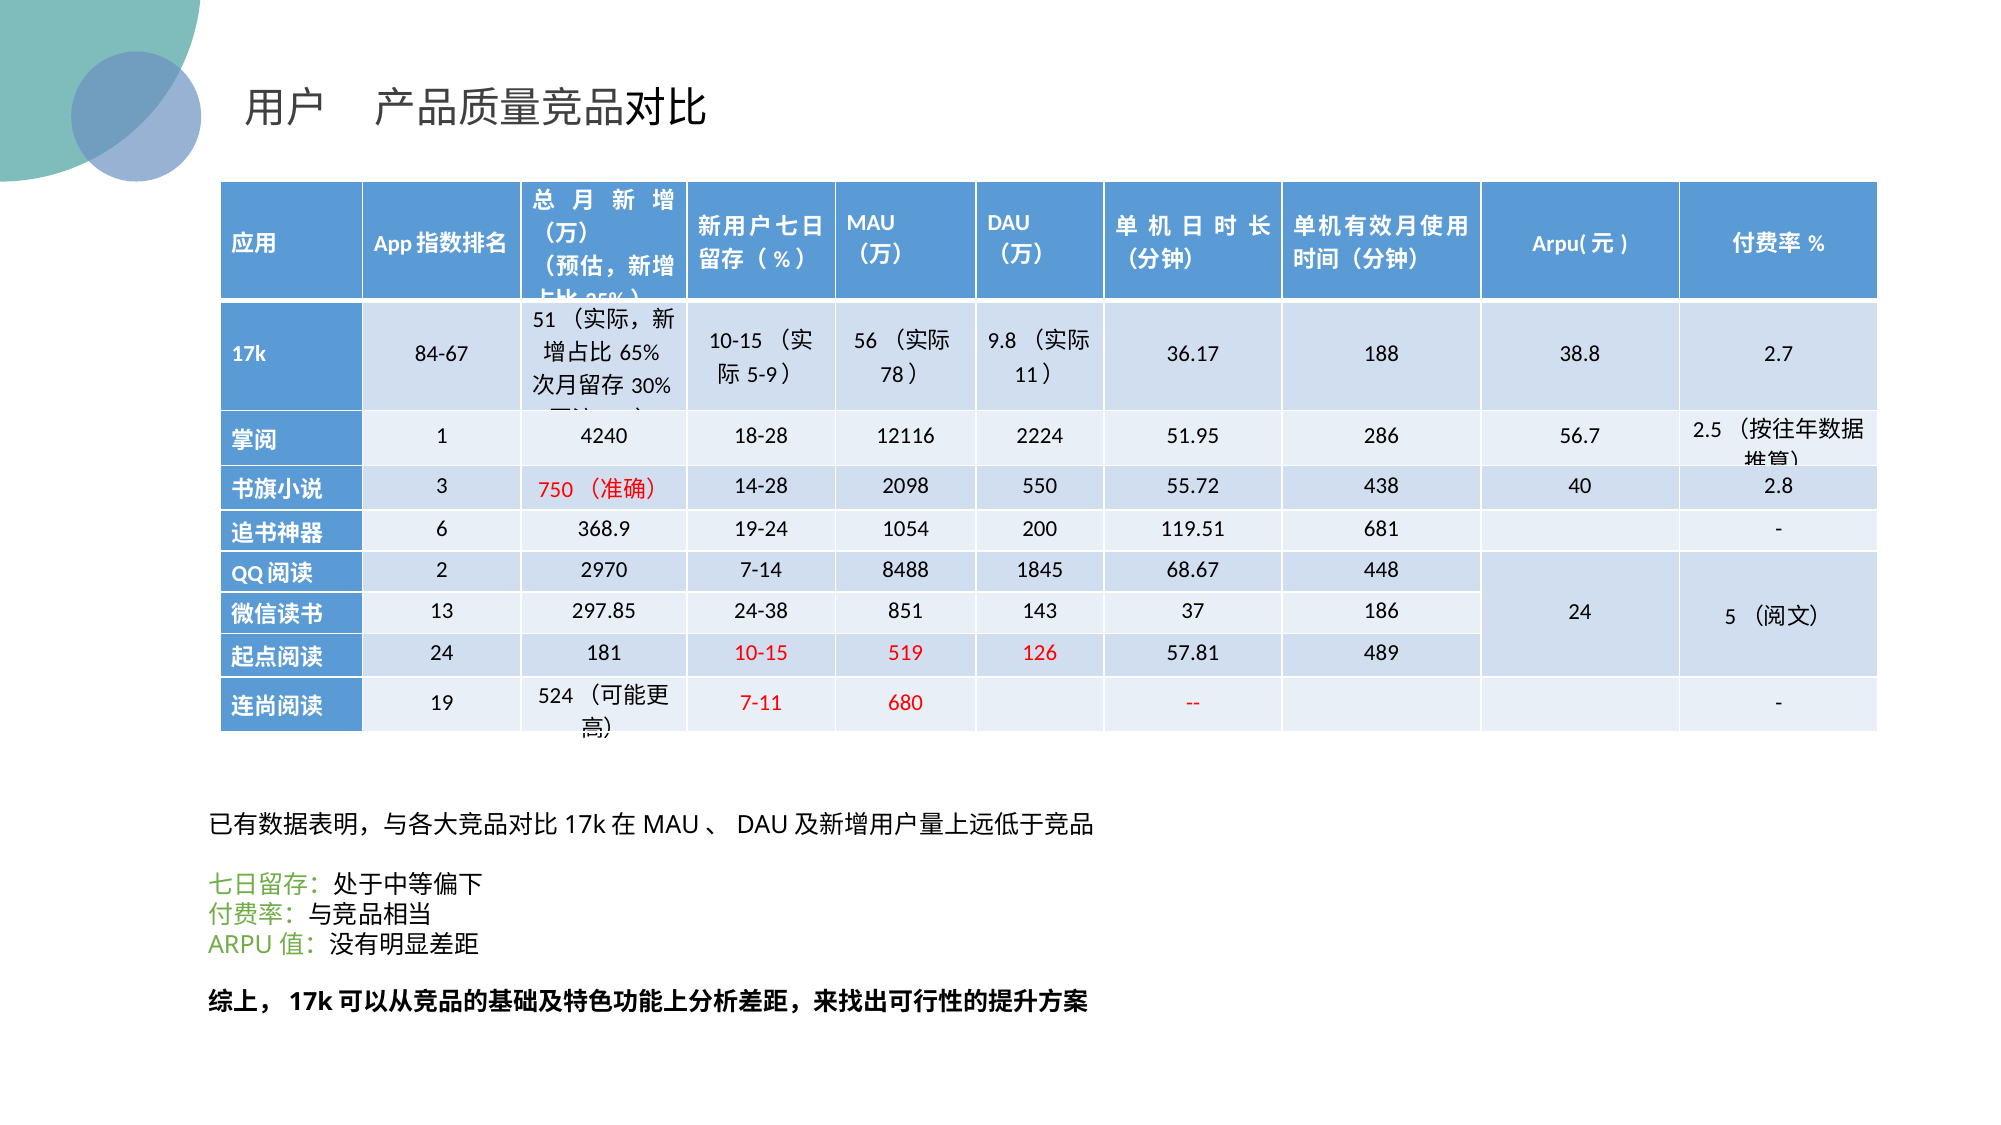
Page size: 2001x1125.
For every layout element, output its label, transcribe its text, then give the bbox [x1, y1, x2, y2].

table_cell 126 [977, 634, 1103, 676]
table_cell [1482, 678, 1679, 731]
table_cell 188 [1283, 303, 1480, 410]
table_cell 36.17 [1105, 303, 1281, 410]
table_header 单机日时长（分钟） [1105, 182, 1281, 298]
table_cell 51.95 [1105, 411, 1281, 465]
table_cell 56.7 [1482, 411, 1679, 465]
table_cell QQ阅读 [221, 552, 362, 591]
table_cell 297.85 [522, 593, 686, 633]
table_cell 750（准确） [522, 466, 686, 509]
table_cell 524（可能更高） [522, 678, 686, 731]
table_header App指数排名 [363, 182, 520, 298]
table_cell 40 [1482, 466, 1679, 509]
table_cell 448 [1283, 552, 1480, 591]
table_cell 68.67 [1105, 552, 1281, 591]
table_cell 84-67 [363, 303, 520, 410]
table_cell 57.81 [1105, 634, 1281, 676]
table_cell 489 [1283, 634, 1480, 676]
table_cell 519 [836, 634, 975, 676]
table_cell 2.7 [1680, 303, 1877, 410]
text_box [0, 0, 202, 183]
table_cell 2 [363, 552, 520, 591]
table_cell 掌阅 [221, 411, 362, 465]
table_cell 8488 [836, 552, 975, 591]
table_cell 851 [836, 593, 975, 633]
table_cell 24 [363, 634, 520, 676]
table_cell 2970 [522, 552, 686, 591]
table_cell 13 [363, 593, 520, 633]
table_cell 4240 [522, 411, 686, 465]
table_cell 7-14 [688, 552, 835, 591]
table_cell 38.8 [1482, 303, 1679, 410]
text_box 综上，17k可以从竞品的基础及特色功能上分析差距，来找出可行性的提升方案 [193, 978, 1282, 1023]
table_cell 56（实际78） [836, 303, 975, 410]
table_cell 10-15（实际5-9） [688, 303, 835, 410]
table_header 应用 [221, 182, 362, 298]
table_cell 119.51 [1105, 511, 1281, 550]
table_cell 181 [522, 634, 686, 676]
table_cell 24-38 [688, 593, 835, 633]
table_cell 追书神器 [221, 511, 362, 550]
table_cell 186 [1283, 593, 1480, 633]
table_cell 19 [363, 678, 520, 731]
table_cell 2.5（按往年数据推算） [1680, 411, 1877, 465]
table_header 新用户七日留存（%） [688, 182, 835, 298]
table_cell 18-28 [688, 411, 835, 465]
table_cell 2224 [977, 411, 1103, 465]
table_cell 368.9 [522, 511, 686, 550]
table_cell 143 [977, 593, 1103, 633]
table_cell 286 [1283, 411, 1480, 465]
table_header 单机有效月使用时间（分钟） [1283, 182, 1480, 298]
table_cell 3 [363, 466, 520, 509]
table_cell 37 [1105, 593, 1281, 633]
table_cell 1845 [977, 552, 1103, 591]
table_header DAU（万） [977, 182, 1103, 298]
table_cell 5（阅文） [1680, 552, 1877, 676]
table_cell 连尚阅读 [221, 678, 362, 731]
table_cell 1054 [836, 511, 975, 550]
table_cell 550 [977, 466, 1103, 509]
table_cell - [1680, 511, 1877, 550]
table_header Arpu(元) [1482, 182, 1679, 298]
table_cell 438 [1283, 466, 1480, 509]
table_cell 起点阅读 [221, 634, 362, 676]
table_cell 17k [221, 303, 362, 410]
table_cell 12116 [836, 411, 975, 465]
table_cell -- [1105, 678, 1281, 731]
table_cell 微信读书 [221, 593, 362, 633]
table_cell [977, 678, 1103, 731]
table_cell 681 [1283, 511, 1480, 550]
table_cell [1283, 678, 1480, 731]
table_cell 19-24 [688, 511, 835, 550]
text_box 用户 产品质量竞品对比 [230, 73, 724, 139]
table_header MAU（万） [836, 182, 975, 298]
table_cell 14-28 [688, 466, 835, 509]
table_cell 9.8（实际11） [977, 303, 1103, 410]
table_cell 55.72 [1105, 466, 1281, 509]
table_cell 2.8 [1680, 466, 1877, 509]
table_cell 680 [836, 678, 975, 731]
table_header 付费率% [1680, 182, 1877, 298]
table_cell - [1680, 678, 1877, 731]
table_cell 6 [363, 511, 520, 550]
table_cell 1 [363, 411, 520, 465]
table_header 总月新增（万） （预估，新增占比35%） [522, 182, 686, 298]
table_cell 200 [977, 511, 1103, 550]
table_cell 7-11 [688, 678, 835, 731]
table_cell [1482, 511, 1679, 550]
text_box 已有数据表明，与各大竞品对比17k在MAU、DAU及新增用户量上远低于竞品 七日留存：处于中等偏下 付费率：与竞品相当 ARPU值：没有明显差距 [193, 800, 1326, 966]
table_cell 10-15 [688, 634, 835, 676]
text_box [70, 50, 203, 183]
table_cell 2098 [836, 466, 975, 509]
table_cell 51（实际，新增占比65%次月留存30%回流5%） [522, 303, 686, 410]
table_cell 书旗小说 [221, 466, 362, 509]
table_cell 24 [1482, 552, 1679, 676]
